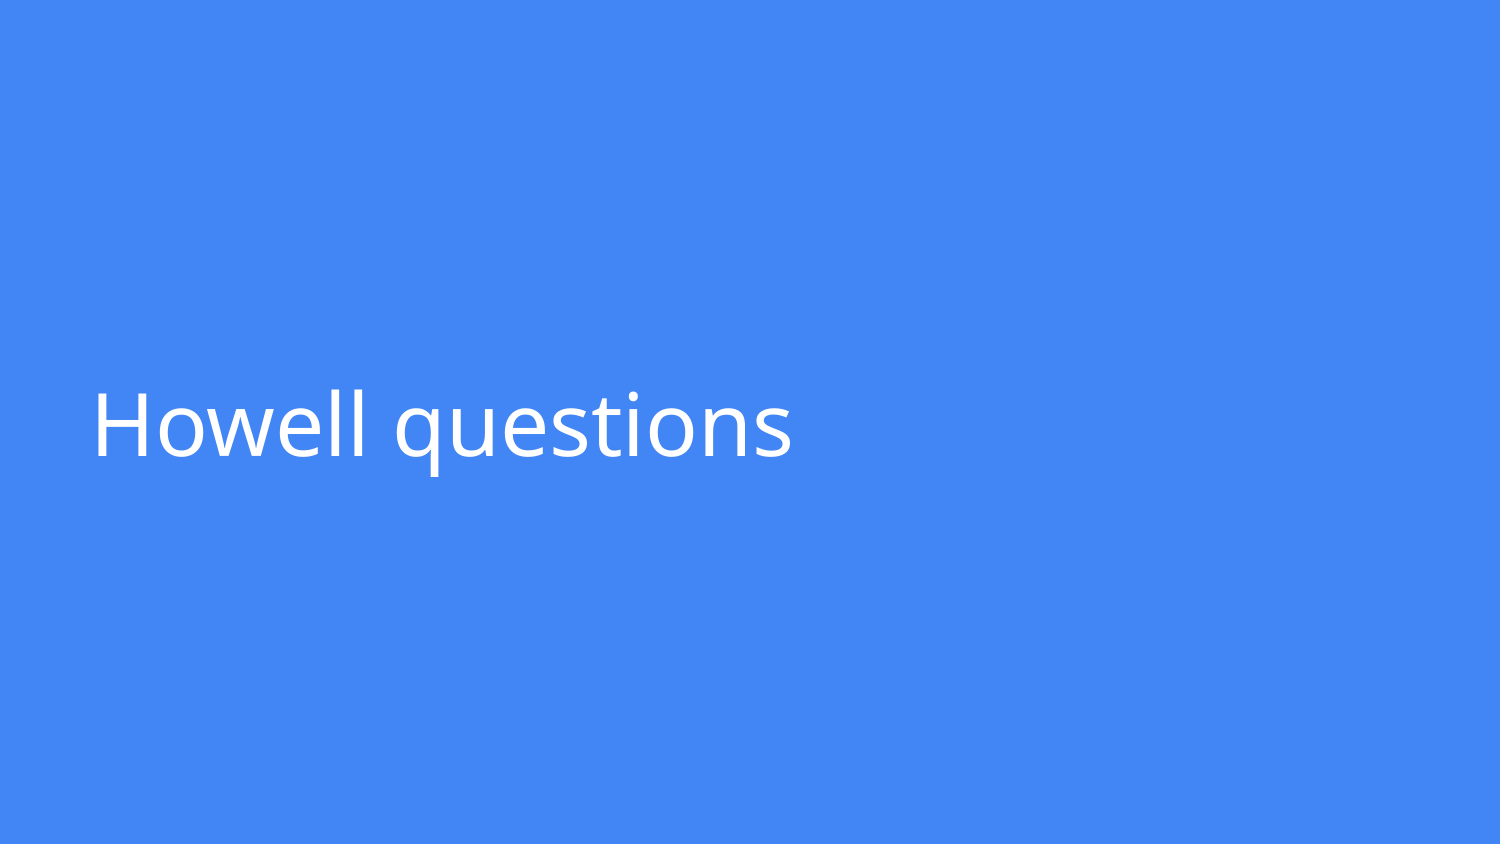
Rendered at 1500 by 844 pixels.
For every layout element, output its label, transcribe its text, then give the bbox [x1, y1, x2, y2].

title Howell questions [75, 338, 1425, 505]
